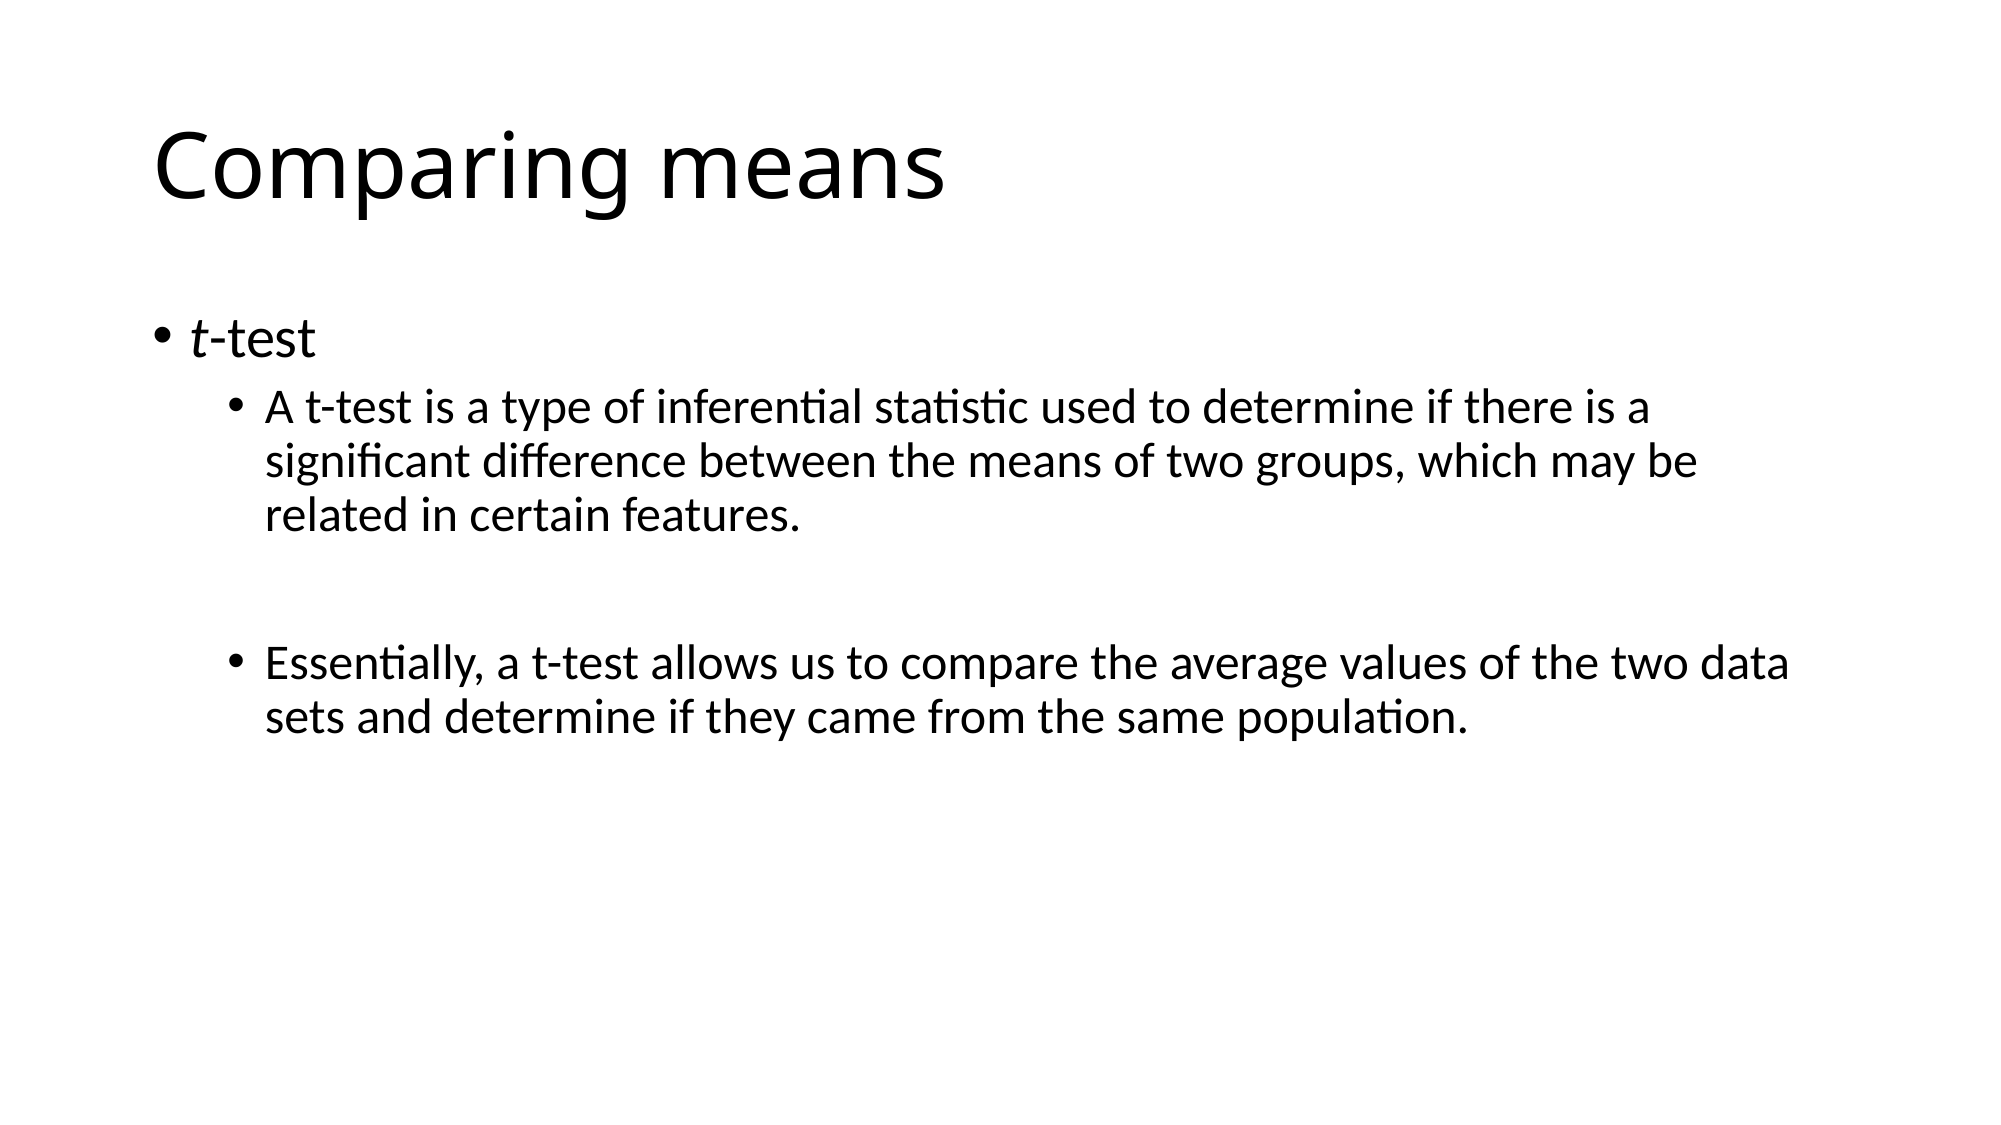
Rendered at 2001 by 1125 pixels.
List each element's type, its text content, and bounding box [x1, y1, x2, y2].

title Comparing means [137, 59, 1863, 278]
list t-test A t-test is a type of inferential statistic used to determine if there is a significant difference between the means of two groups, which may be related in certain features. Essentially, a t-test allows us to compare the average values of the two data sets and determine if they came from the same population. Remember Module 1 and NHST? What does the null hypothesis propose for a t-test? [137, 299, 1863, 1014]
